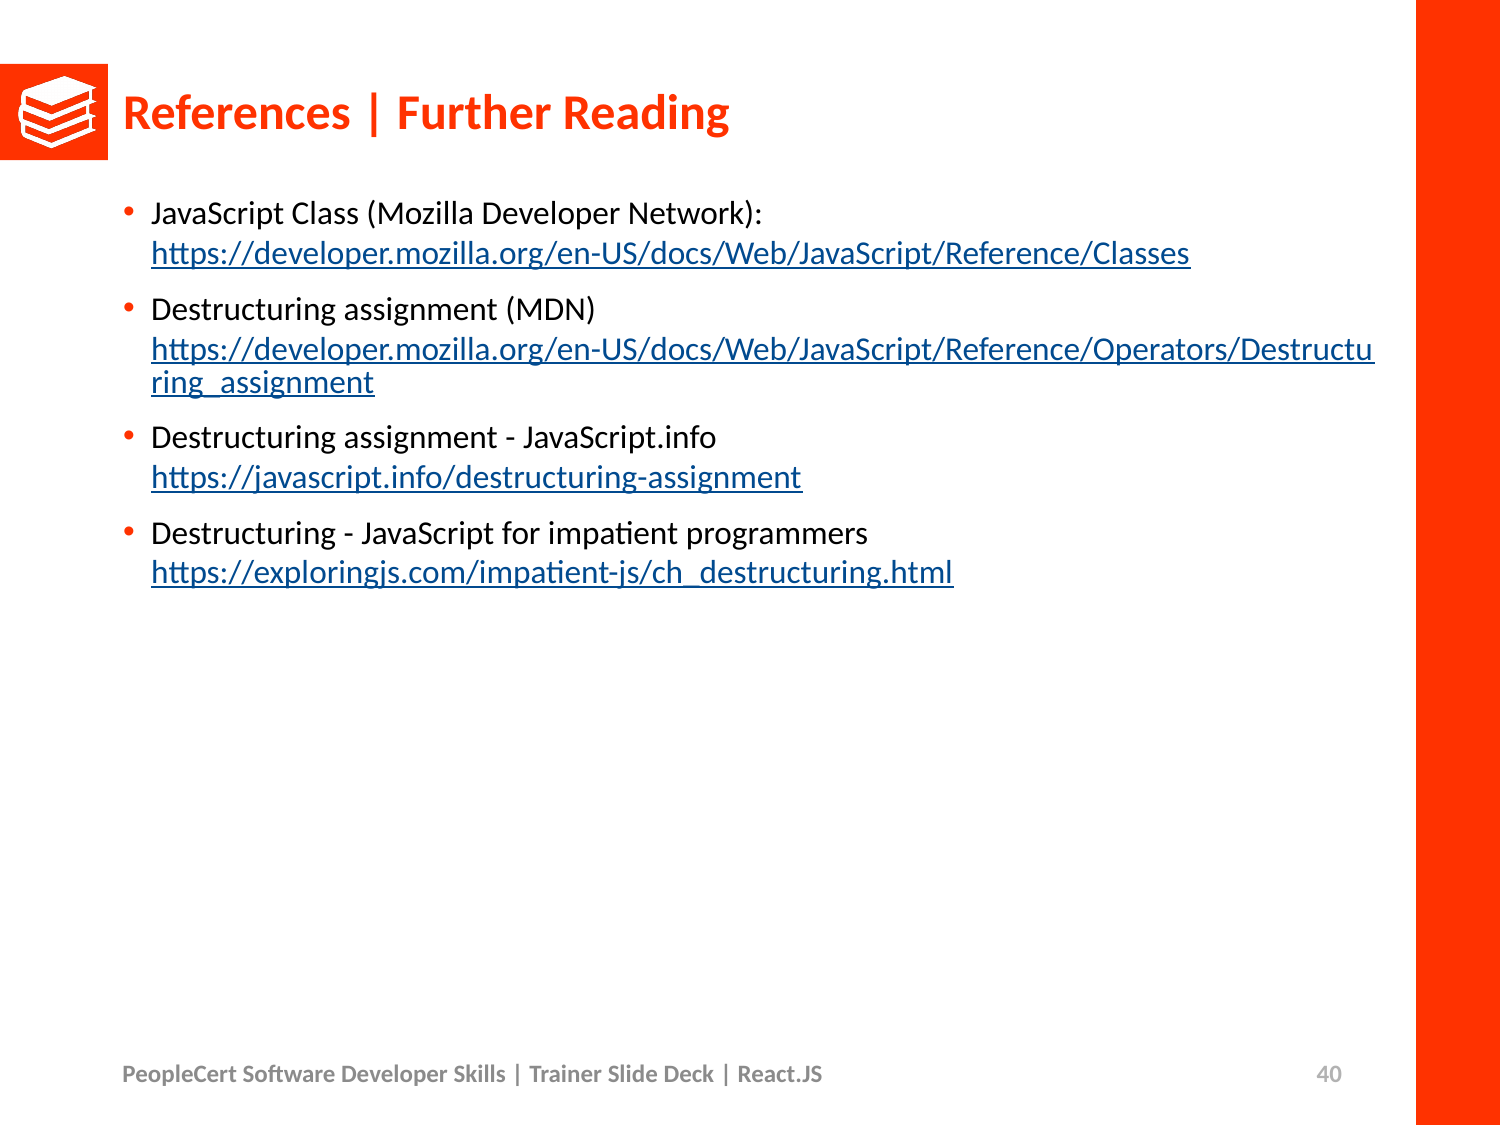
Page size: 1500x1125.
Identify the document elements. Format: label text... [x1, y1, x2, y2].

slide_number 40 [1060, 1042, 1358, 1103]
picture [13, 68, 102, 156]
list JavaScript Class (Mozilla Developer Network): https://developer.mozilla.org/en-US/docs/Web/JavaScript/Reference/Classes Destructuring assignment (MDN) https://developer.mozilla.org/en-US/docs/Web/JavaScript/Reference/Operators/Destructuring_assignment Destructuring assignment - JavaScript.info https://javascript.info/destructuring-assignment Destructuring - JavaScript for impatient programmers https://exploringjs.com/impatient-js/ch_destructuring.html [108, 183, 1396, 1032]
list PeopleCert Software Developer Skills | Trainer Slide Deck | React.JS [107, 1042, 1060, 1103]
title References | Further Reading [108, 64, 1402, 162]
